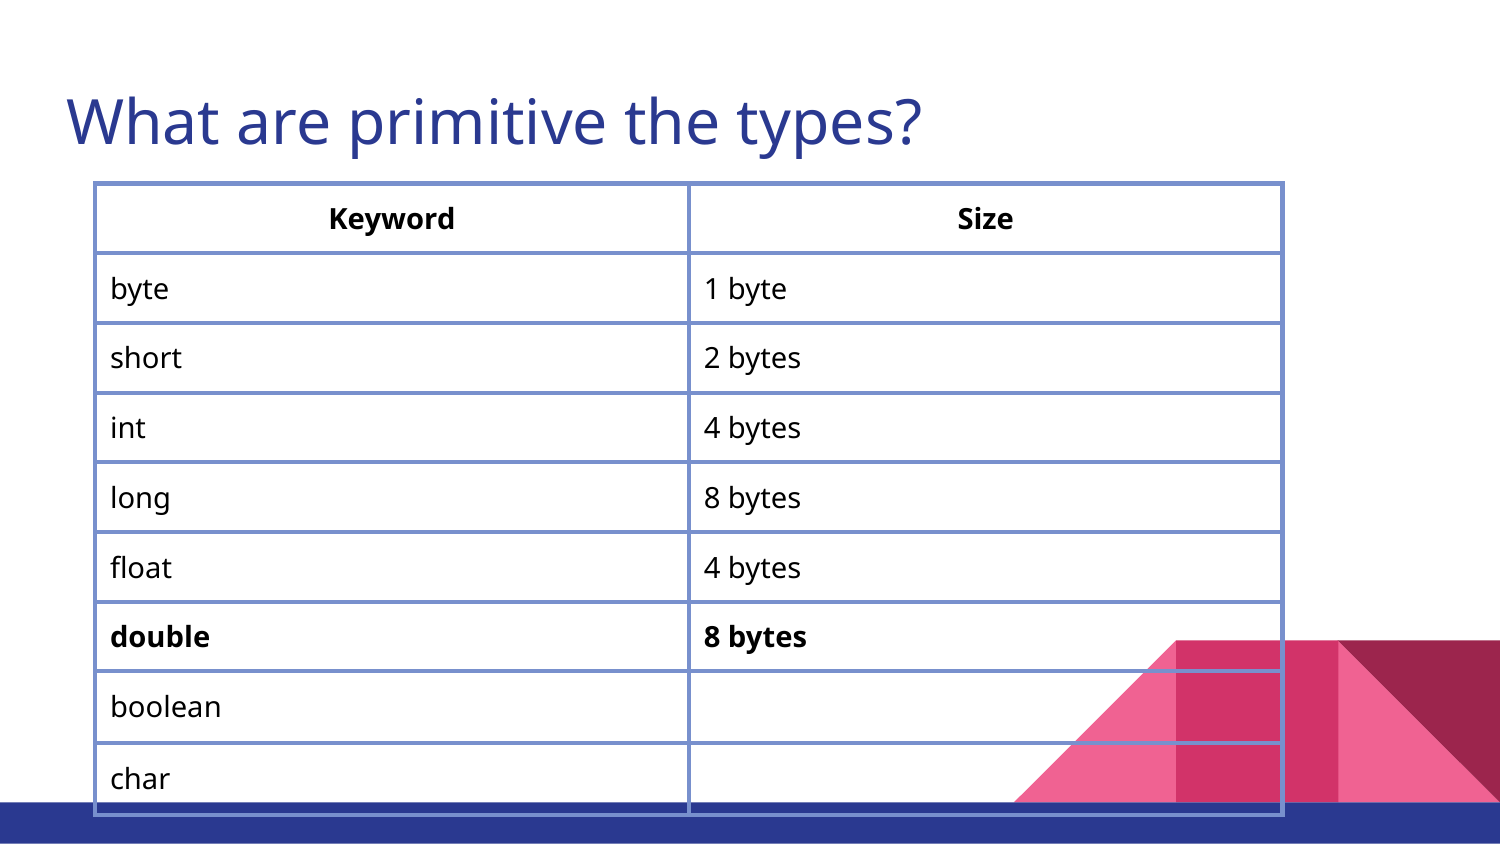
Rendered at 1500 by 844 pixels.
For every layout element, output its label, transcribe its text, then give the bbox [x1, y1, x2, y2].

table_cell short [97, 325, 687, 391]
table_cell byte [97, 255, 687, 321]
table_cell int [97, 395, 687, 460]
table_cell [691, 745, 1280, 813]
table_cell 8 bytes [691, 604, 1280, 669]
table_cell [691, 673, 1280, 741]
table_header Size [691, 186, 1280, 251]
table_cell boolean [97, 673, 687, 741]
table_cell 4 bytes [691, 395, 1280, 460]
table_cell long [97, 464, 687, 530]
table_cell 4 bytes [691, 534, 1280, 600]
title What are primitive the types? [51, 67, 1449, 167]
table_cell 1 byte [691, 255, 1280, 321]
table_cell double [97, 604, 687, 669]
table_header Keyword [97, 186, 687, 251]
table_cell 2 bytes [691, 325, 1280, 391]
table_cell 8 bytes [691, 464, 1280, 530]
table_cell char [97, 745, 687, 813]
table_cell float [97, 534, 687, 600]
